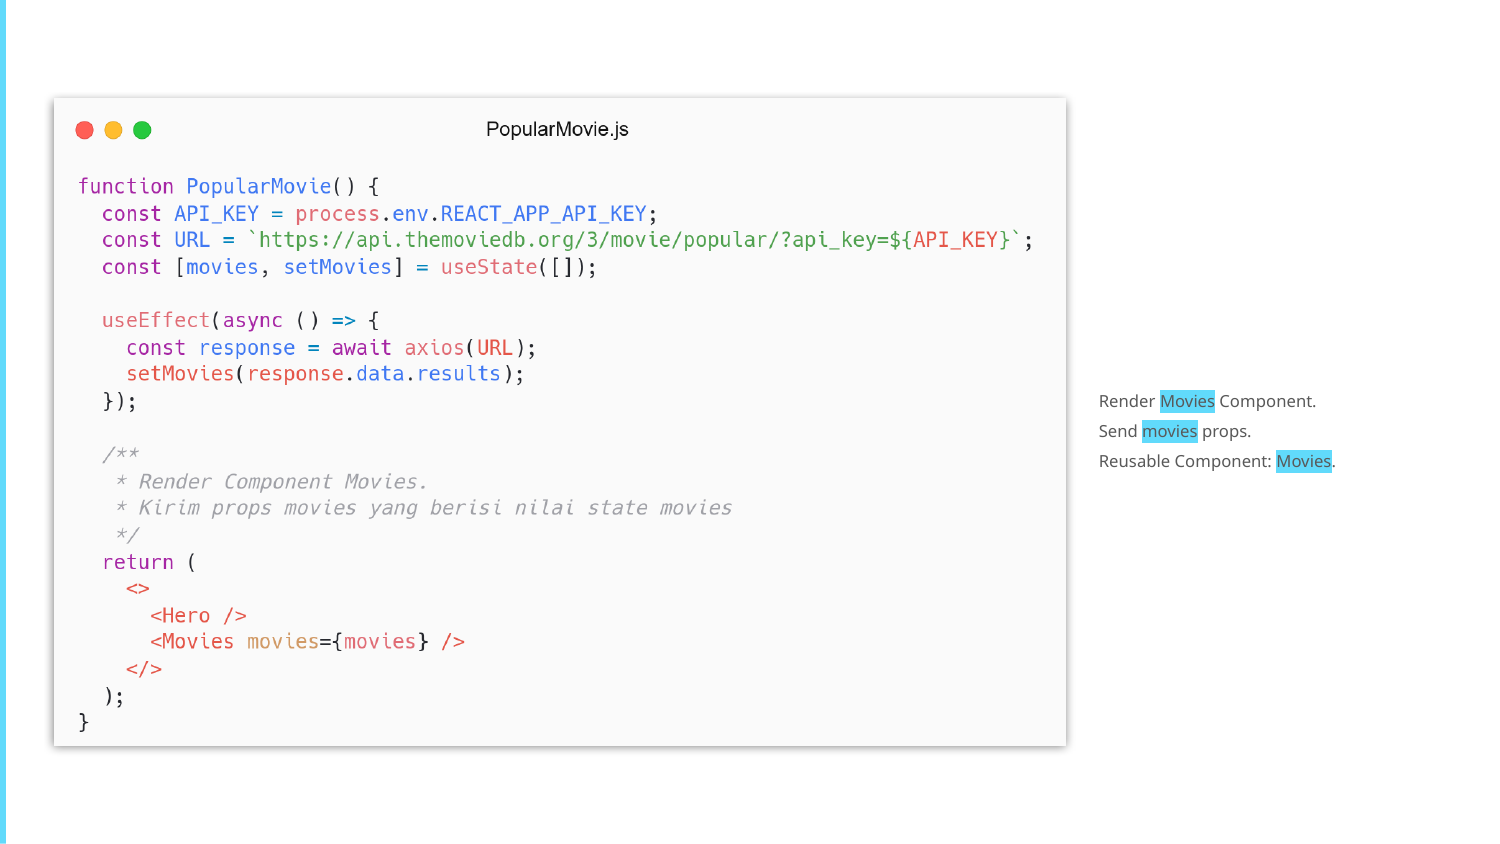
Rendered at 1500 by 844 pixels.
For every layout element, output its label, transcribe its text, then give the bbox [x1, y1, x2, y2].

picture [53, 98, 1066, 746]
text_box [0, 0, 6, 844]
text_box Render Movies Component. Send movies props. Reusable Component: Movies. [1083, 366, 1446, 487]
